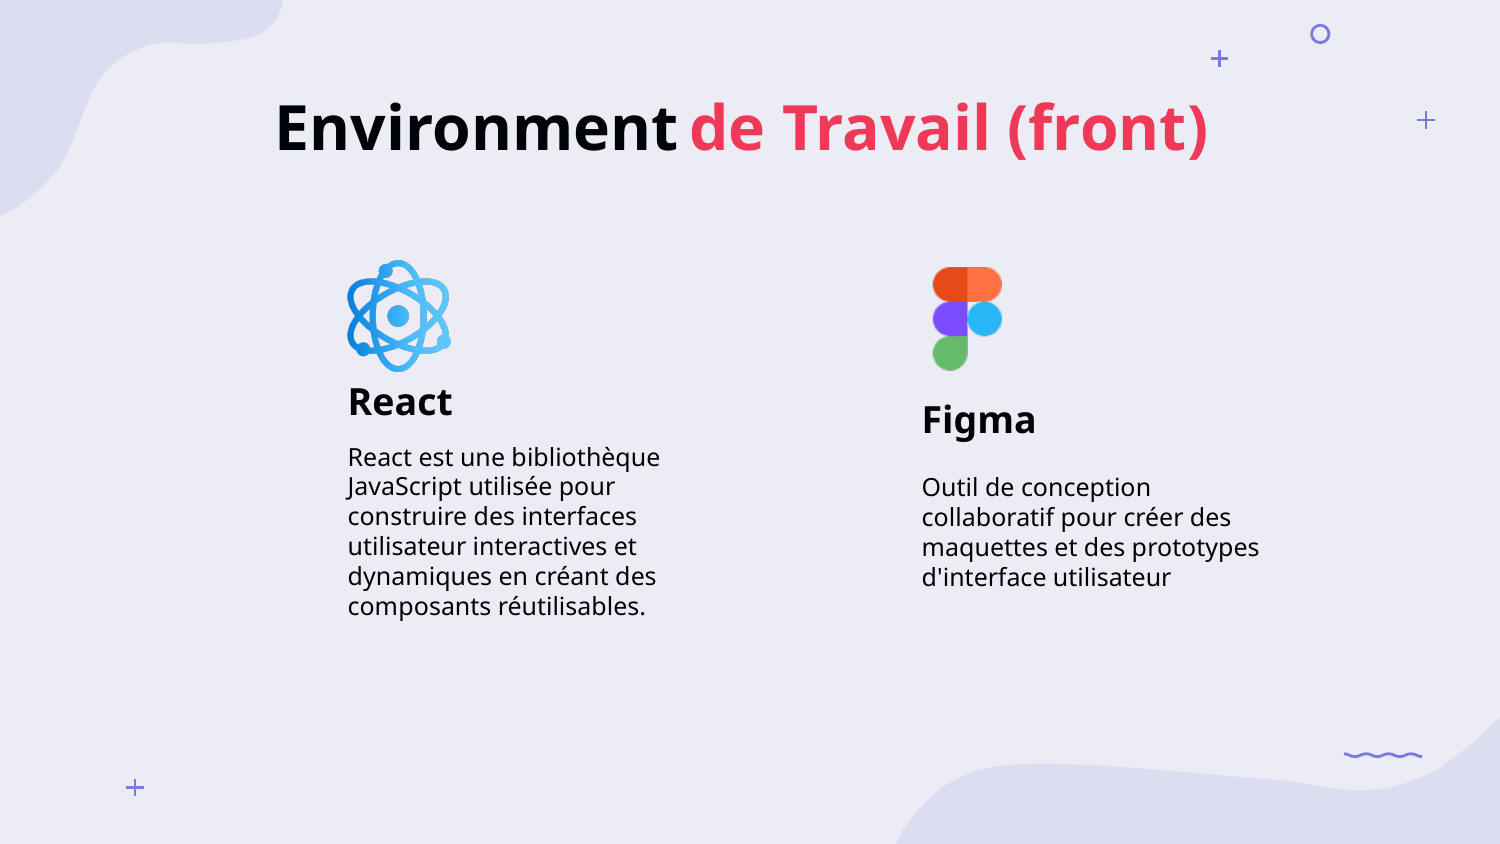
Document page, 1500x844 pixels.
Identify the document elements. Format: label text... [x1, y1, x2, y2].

picture [906, 260, 1024, 378]
text_box Figma [906, 345, 1282, 456]
subtitle React est une bibliothèque JavaScript utilisée pour construire des interfaces utilisateur interactives et dynamiques en créant des composants réutilisables. [332, 425, 708, 700]
title Environment de Travail (front) [118, 72, 1382, 167]
subtitle React [332, 327, 708, 425]
text_box Outil de conception collaboratif pour créer des maquettes et des prototypes d'interface utilisateur [906, 456, 1282, 731]
picture [342, 260, 455, 373]
